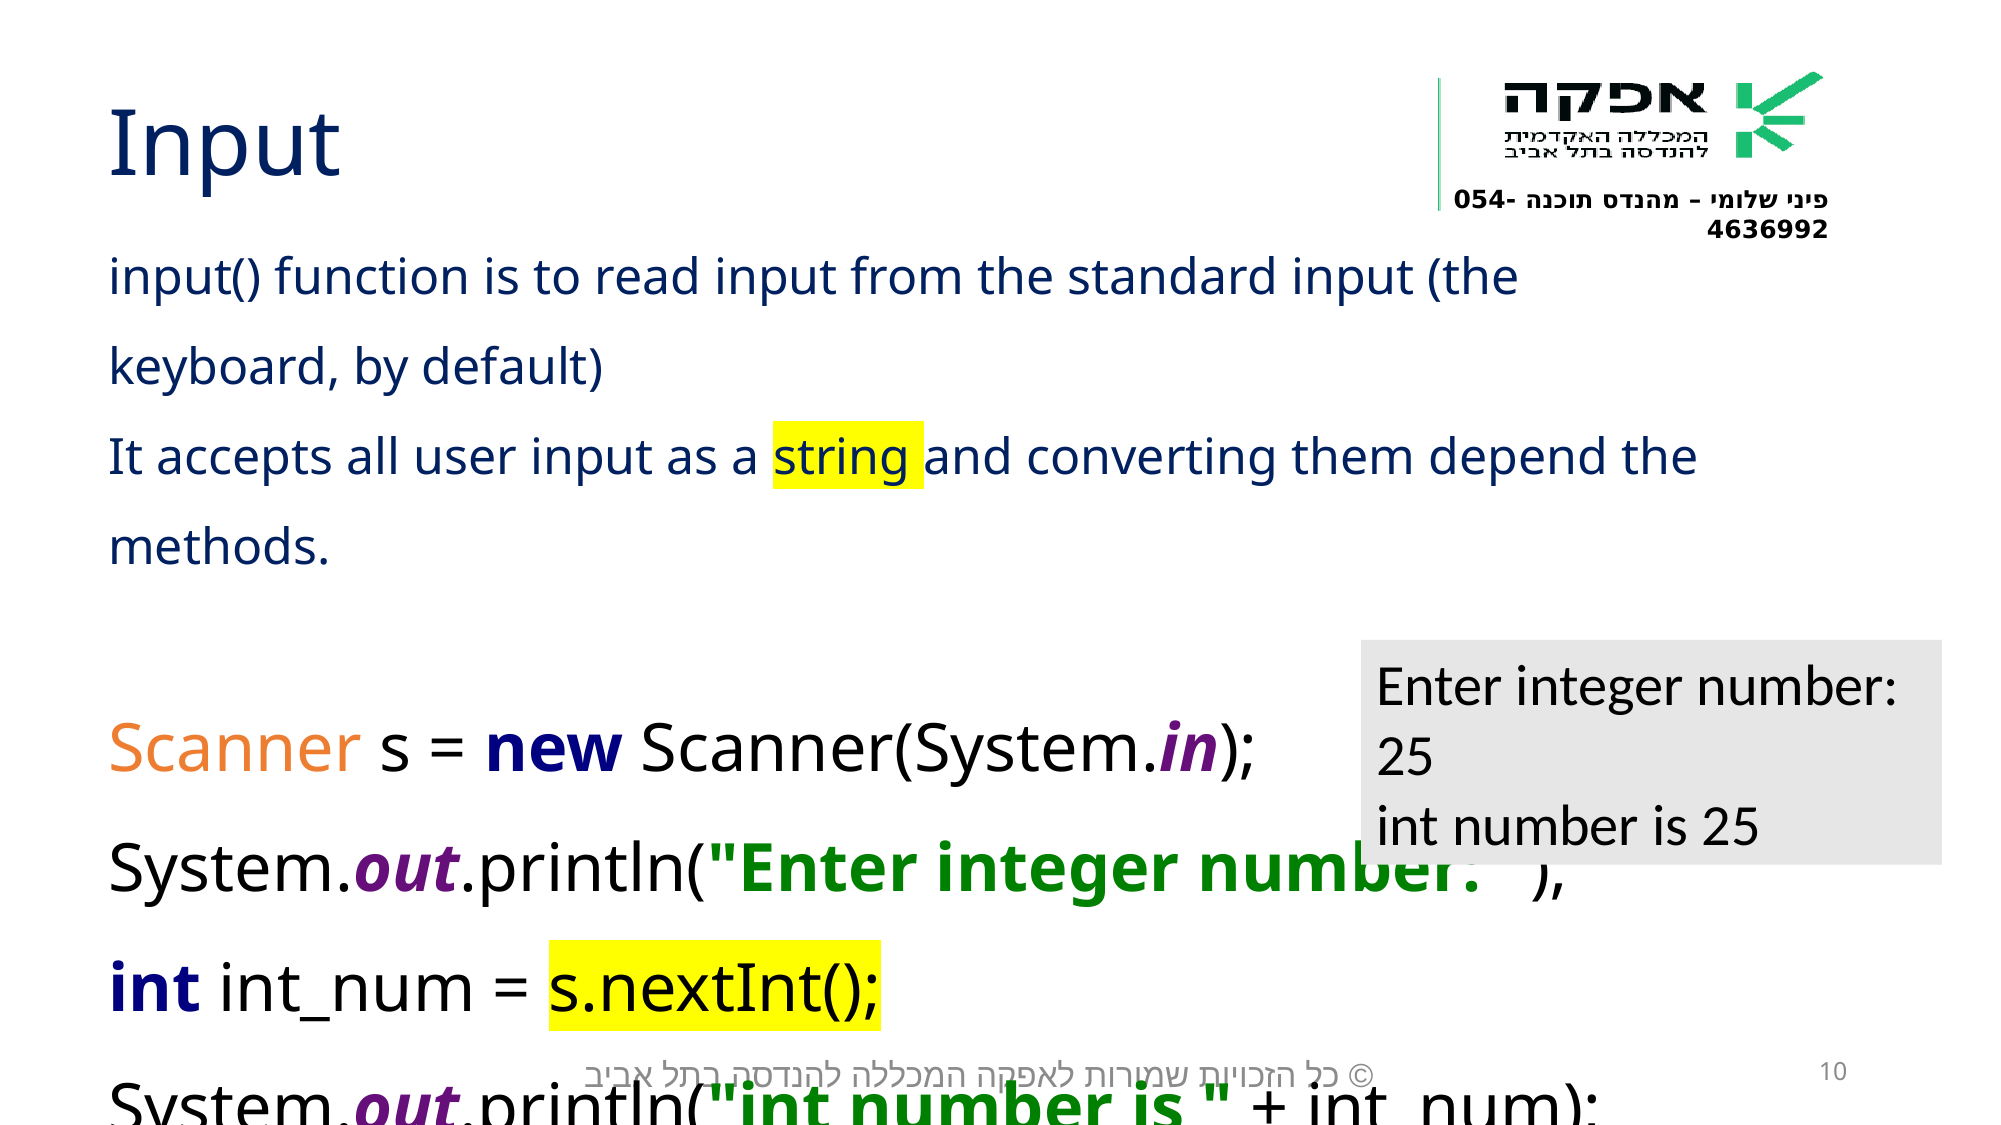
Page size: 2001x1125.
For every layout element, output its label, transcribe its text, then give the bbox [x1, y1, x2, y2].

text_box Input [93, 76, 1430, 184]
text_box input() function is to read input from the standard input (the keyboard, by default) It accepts all user input as a string and converting them depend the methods. Scanner s = new Scanner(System.in); System.out.println("Enter integer number: "); int int_num = s.nextInt(); System.out.println("int number is " + int_num); s.close(); [93, 184, 1752, 1125]
slide_number 10 [1752, 1042, 1863, 1103]
text_box Enter integer number: 25 int number is 25 [1361, 639, 1942, 865]
picture [1416, 59, 1871, 230]
